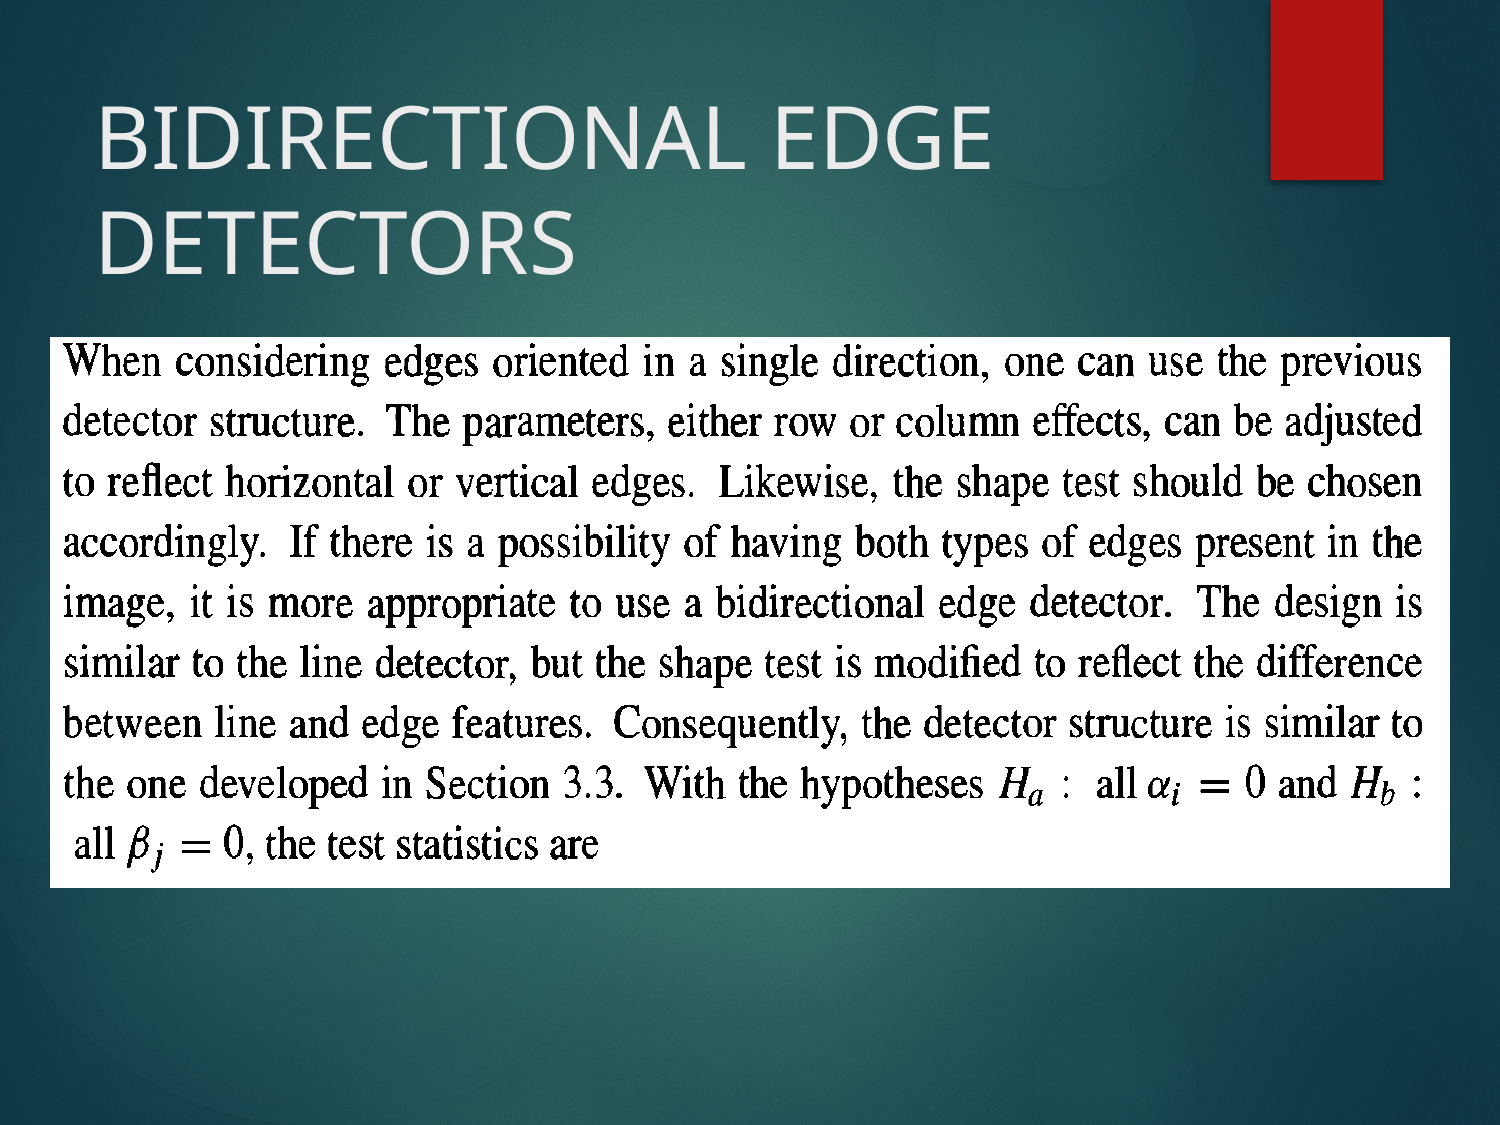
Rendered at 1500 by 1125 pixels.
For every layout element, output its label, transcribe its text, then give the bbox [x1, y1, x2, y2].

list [49, 337, 1451, 888]
title BIDIRECTIONAL EDGE DETECTORS [79, 74, 1237, 304]
